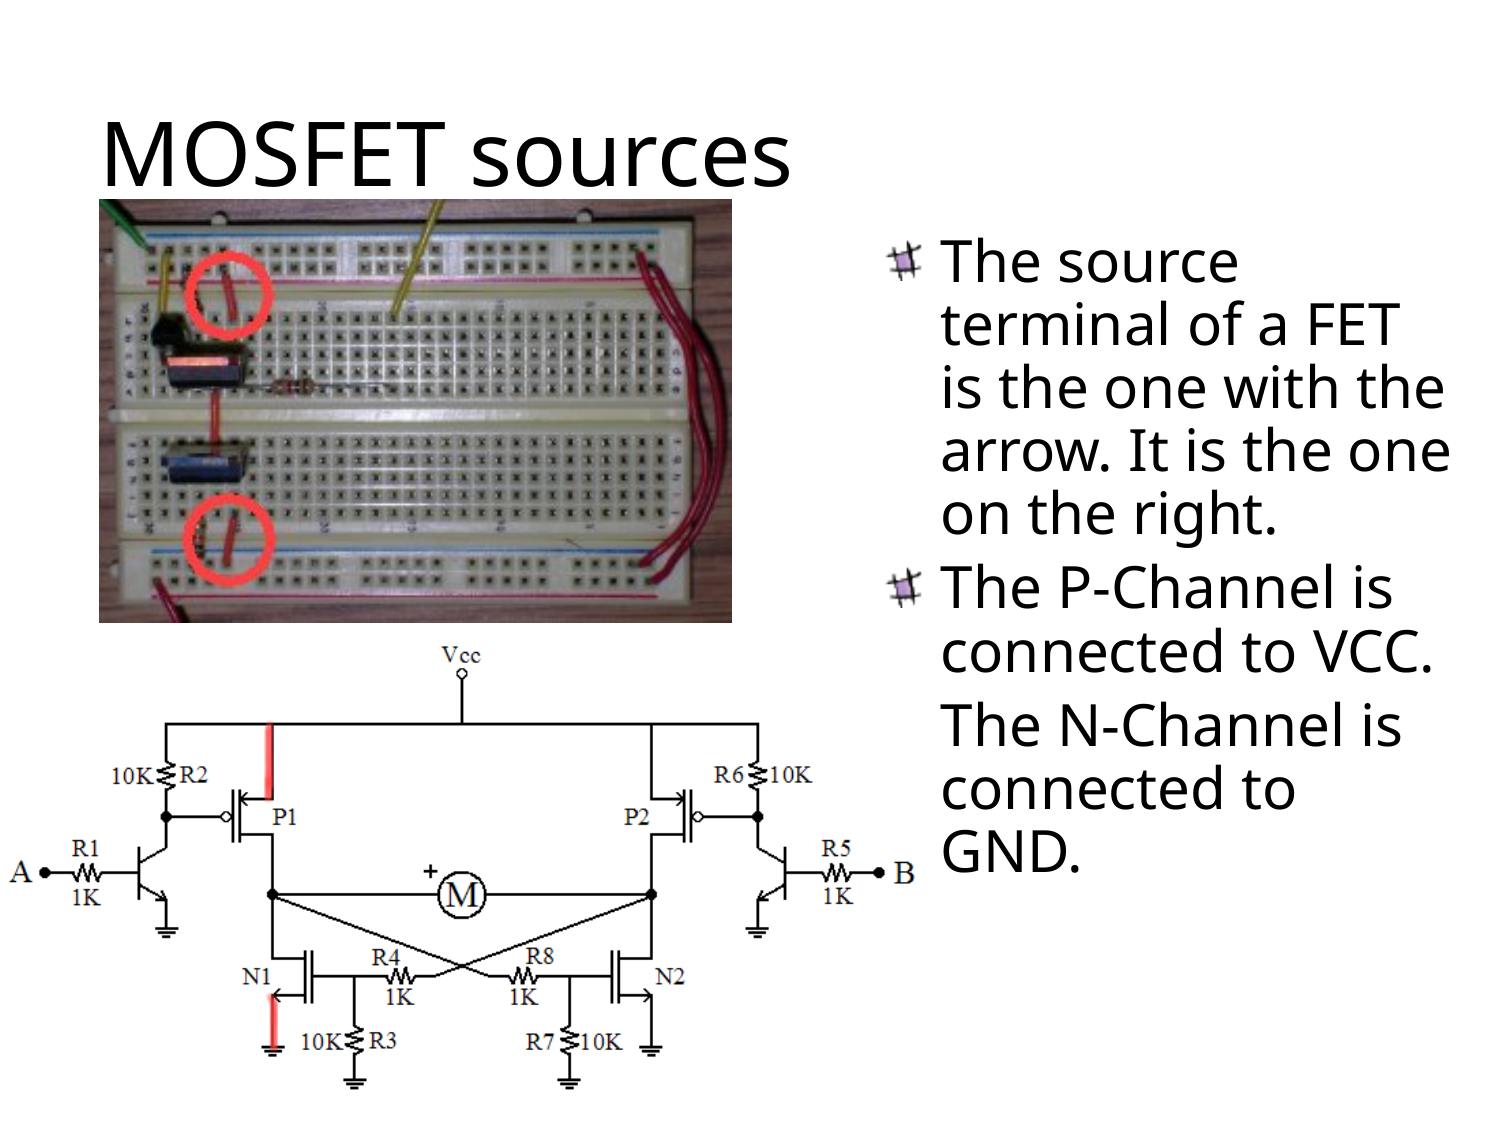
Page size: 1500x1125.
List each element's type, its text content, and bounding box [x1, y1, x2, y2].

picture [884, 566, 926, 608]
picture [884, 239, 926, 281]
picture [0, 637, 927, 1125]
list The source terminal of a FET is the one with the arrow. It is the one on the right. The P-Channel is connected to VCC. The N-Channel is connected to GND. [869, 224, 1470, 913]
picture [99, 199, 732, 624]
title MOSFET sources [84, 89, 1496, 213]
